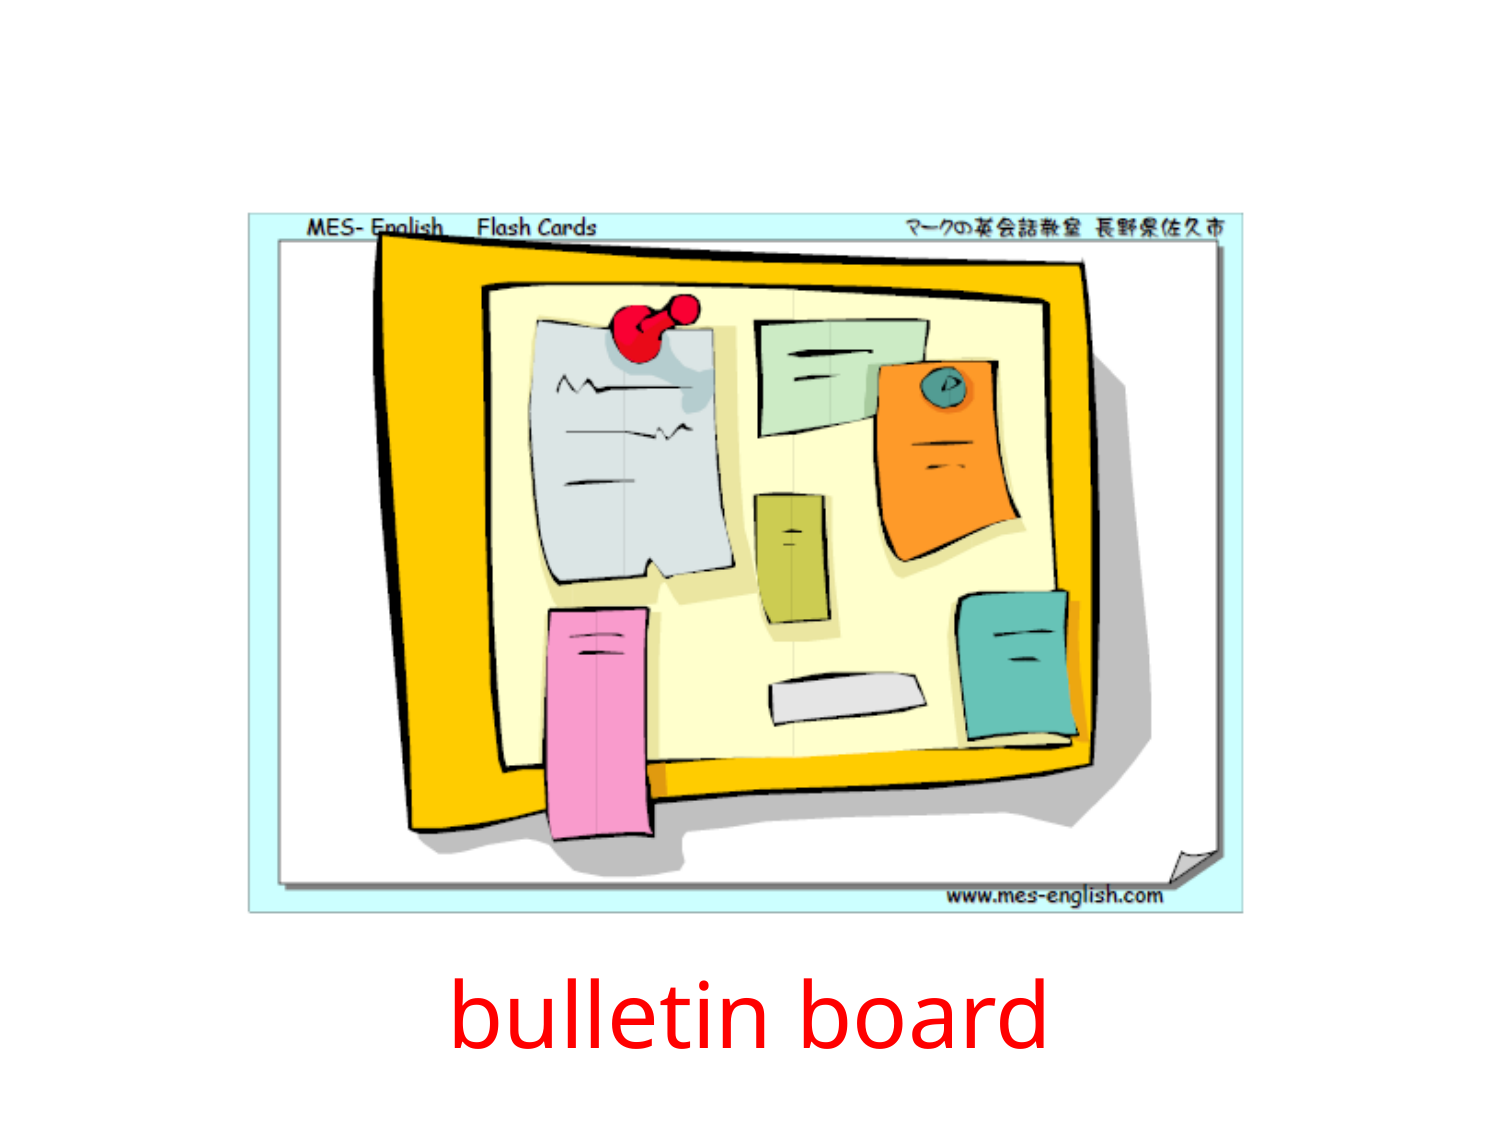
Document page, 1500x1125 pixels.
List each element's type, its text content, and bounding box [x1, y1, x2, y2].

picture [241, 204, 1250, 922]
text_box bulletin board [99, 949, 1400, 1075]
